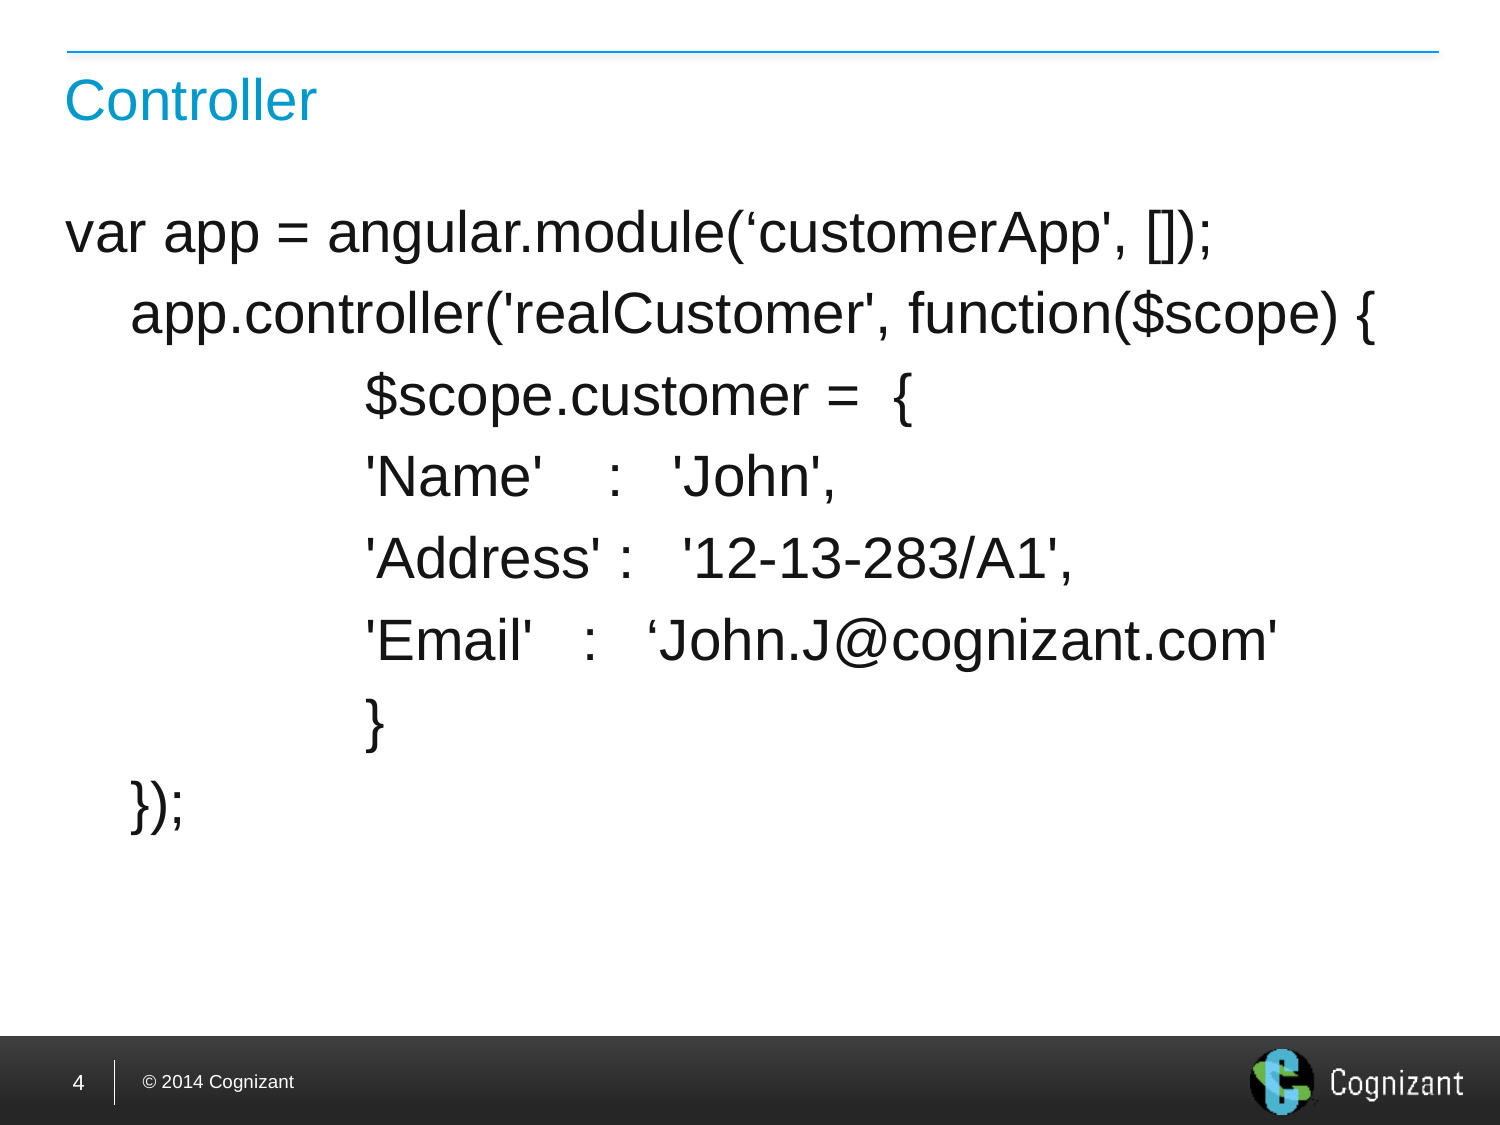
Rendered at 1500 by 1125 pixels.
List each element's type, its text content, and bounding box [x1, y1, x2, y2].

slide_number 4 [27, 1045, 100, 1118]
list var app = angular.module(‘customerApp', []); app.controller('realCustomer', function($scope) { $scope.customer = { 'Name' : 'John', 'Address' : '12-13-283/A1', 'Email' : ‘John.J@cognizant.com' } }); [51, 186, 1438, 945]
picture [1250, 1049, 1463, 1115]
title Controller [49, 54, 1438, 154]
